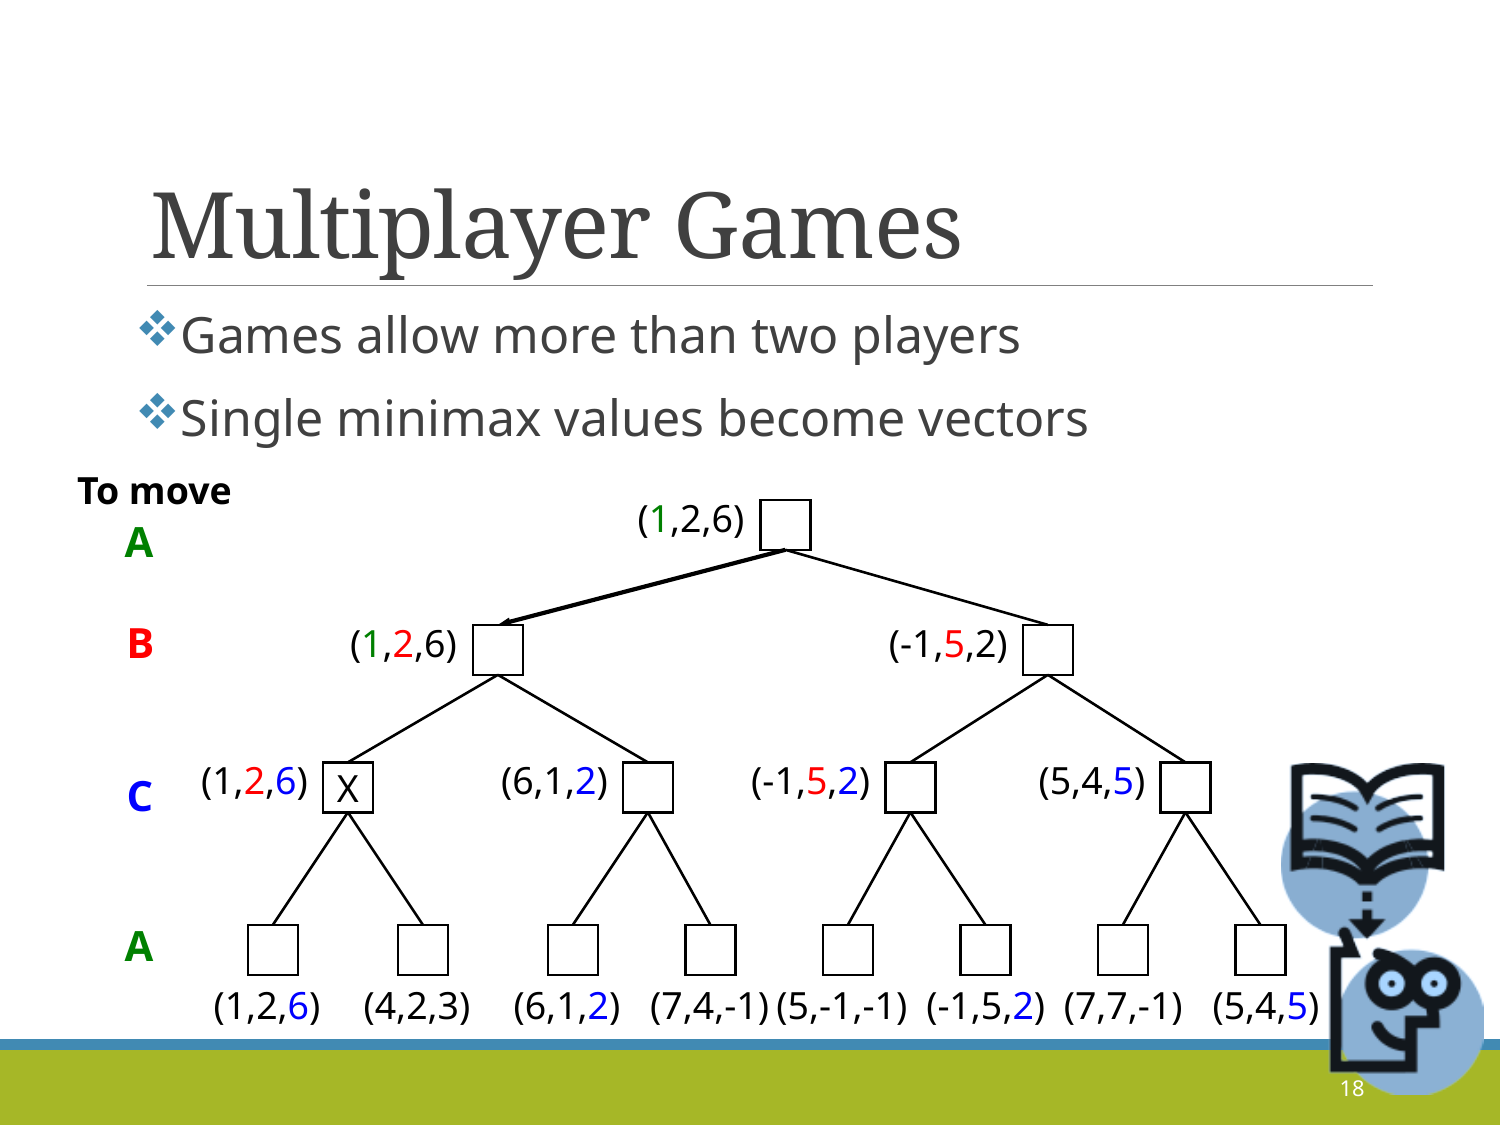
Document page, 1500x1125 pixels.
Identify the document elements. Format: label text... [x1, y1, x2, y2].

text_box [61, 459, 1336, 1036]
list Games allow more than two players Single minimax values become vectors [135, 302, 1373, 963]
title Multiplayer Games [135, 47, 1373, 285]
slide_number 18 [1218, 1059, 1380, 1120]
